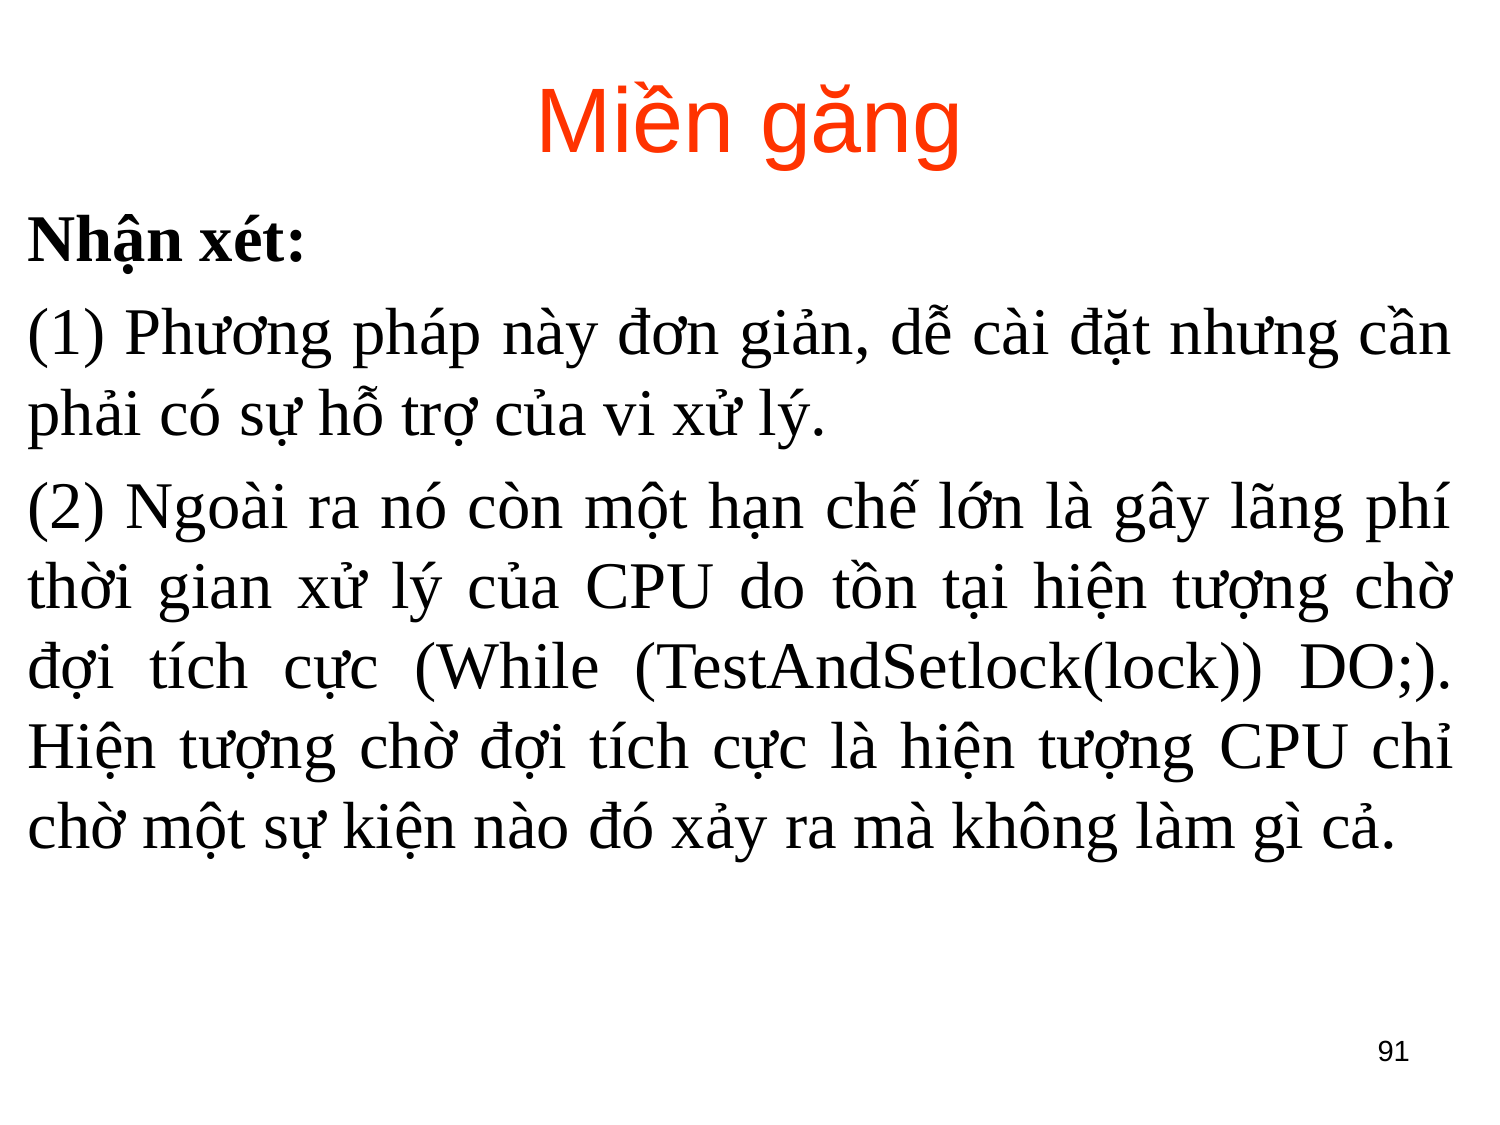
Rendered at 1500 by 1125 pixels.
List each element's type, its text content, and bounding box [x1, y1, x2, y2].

title Miền găng [74, 44, 1426, 187]
list Nhận xét: (1) Phương pháp này đơn giản, dễ cài đặt nhưng cần phải có sự hỗ trợ của vi xử lý. (2) Ngoài ra nó còn một hạn chế lớn là gây lãng phí thời gian xử lý của CPU do tồn tại hiện tượng chờ đợi tích cực (While (TestAndSetlock(lock)) DO;). Hiện tượng chờ đợi tích cực là hiện tượng CPU chỉ chờ một sự kiện nào đó xảy ra mà không làm gì cả. [12, 187, 1469, 1016]
slide_number 91 [1074, 1024, 1426, 1103]
